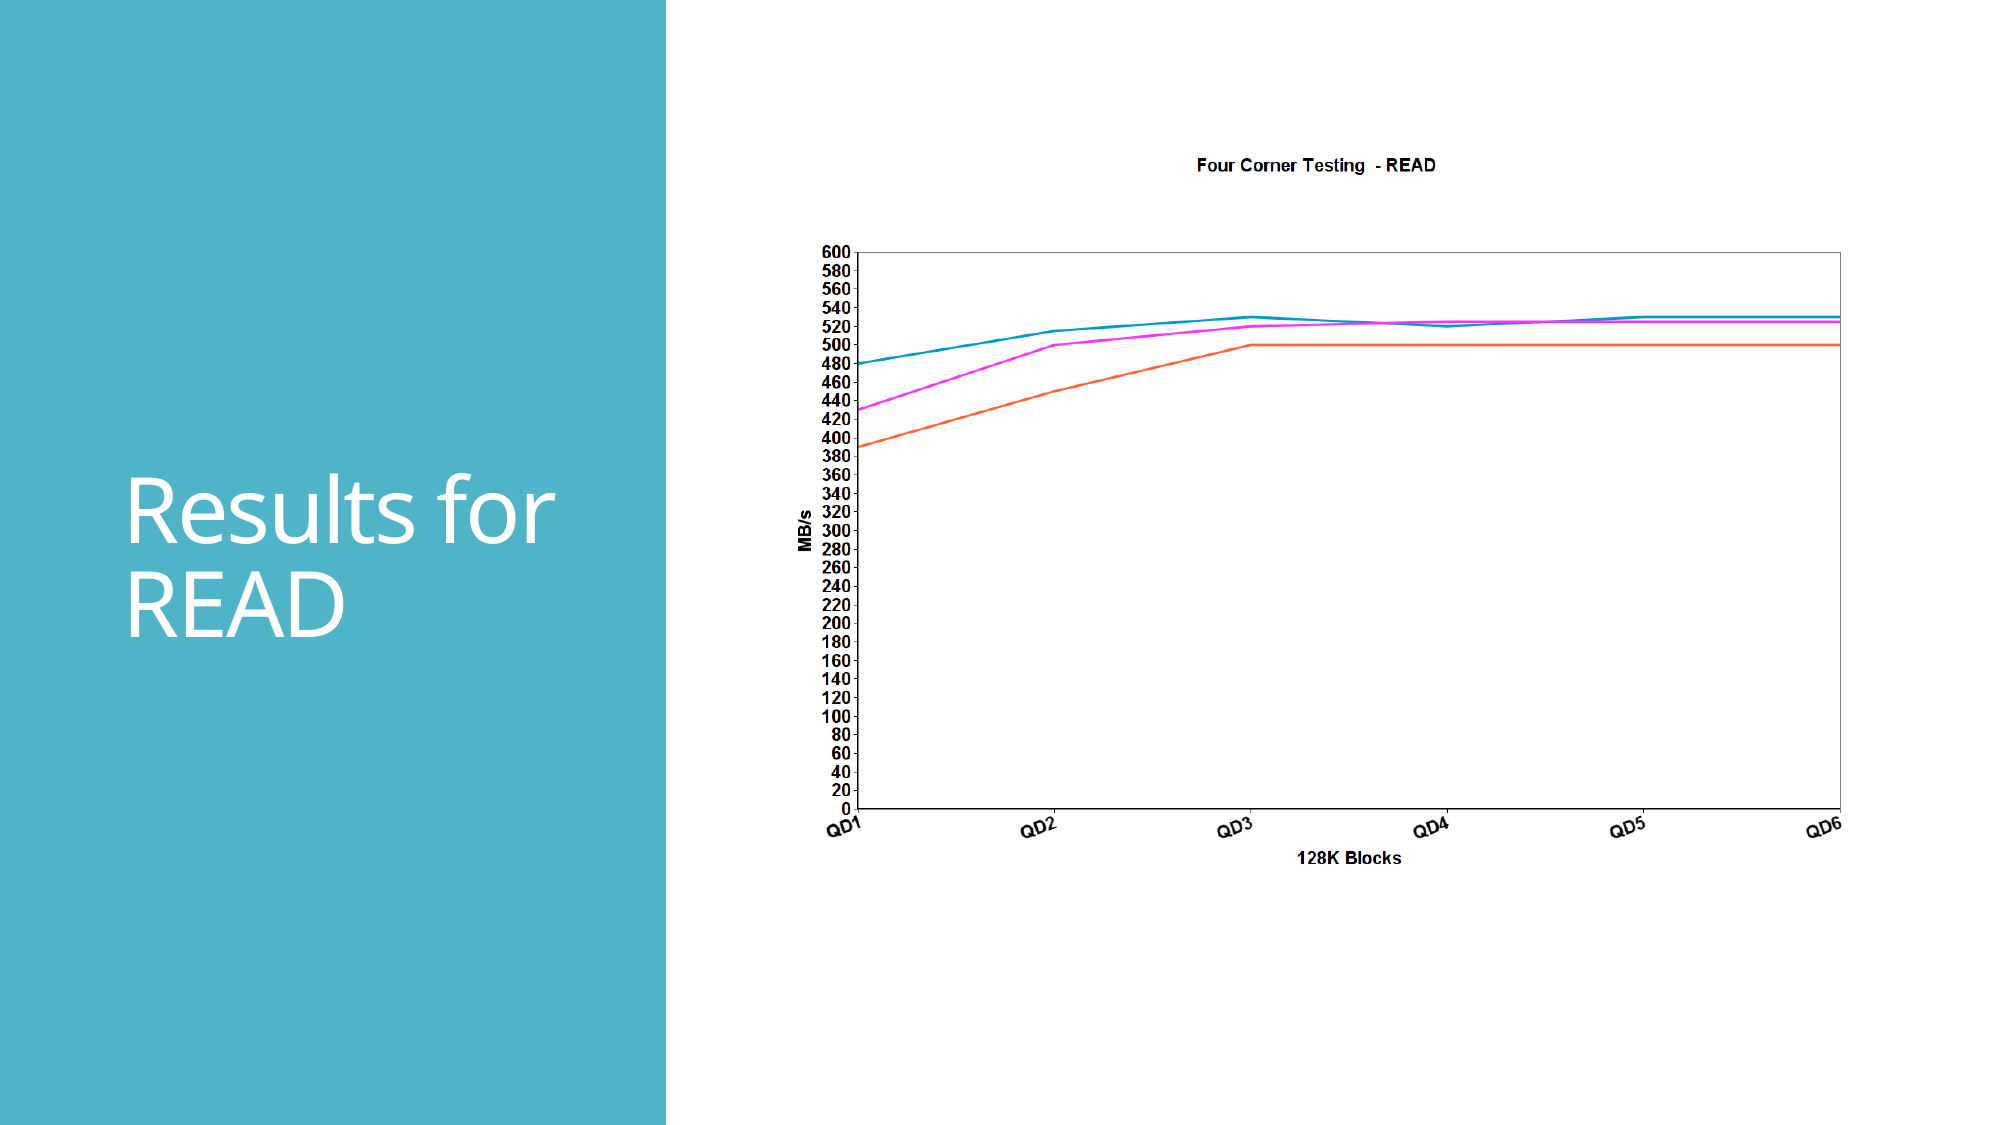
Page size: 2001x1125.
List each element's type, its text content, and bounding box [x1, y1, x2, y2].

text_box [0, 0, 667, 1125]
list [759, 153, 1873, 972]
title Results for READ [107, 153, 598, 972]
